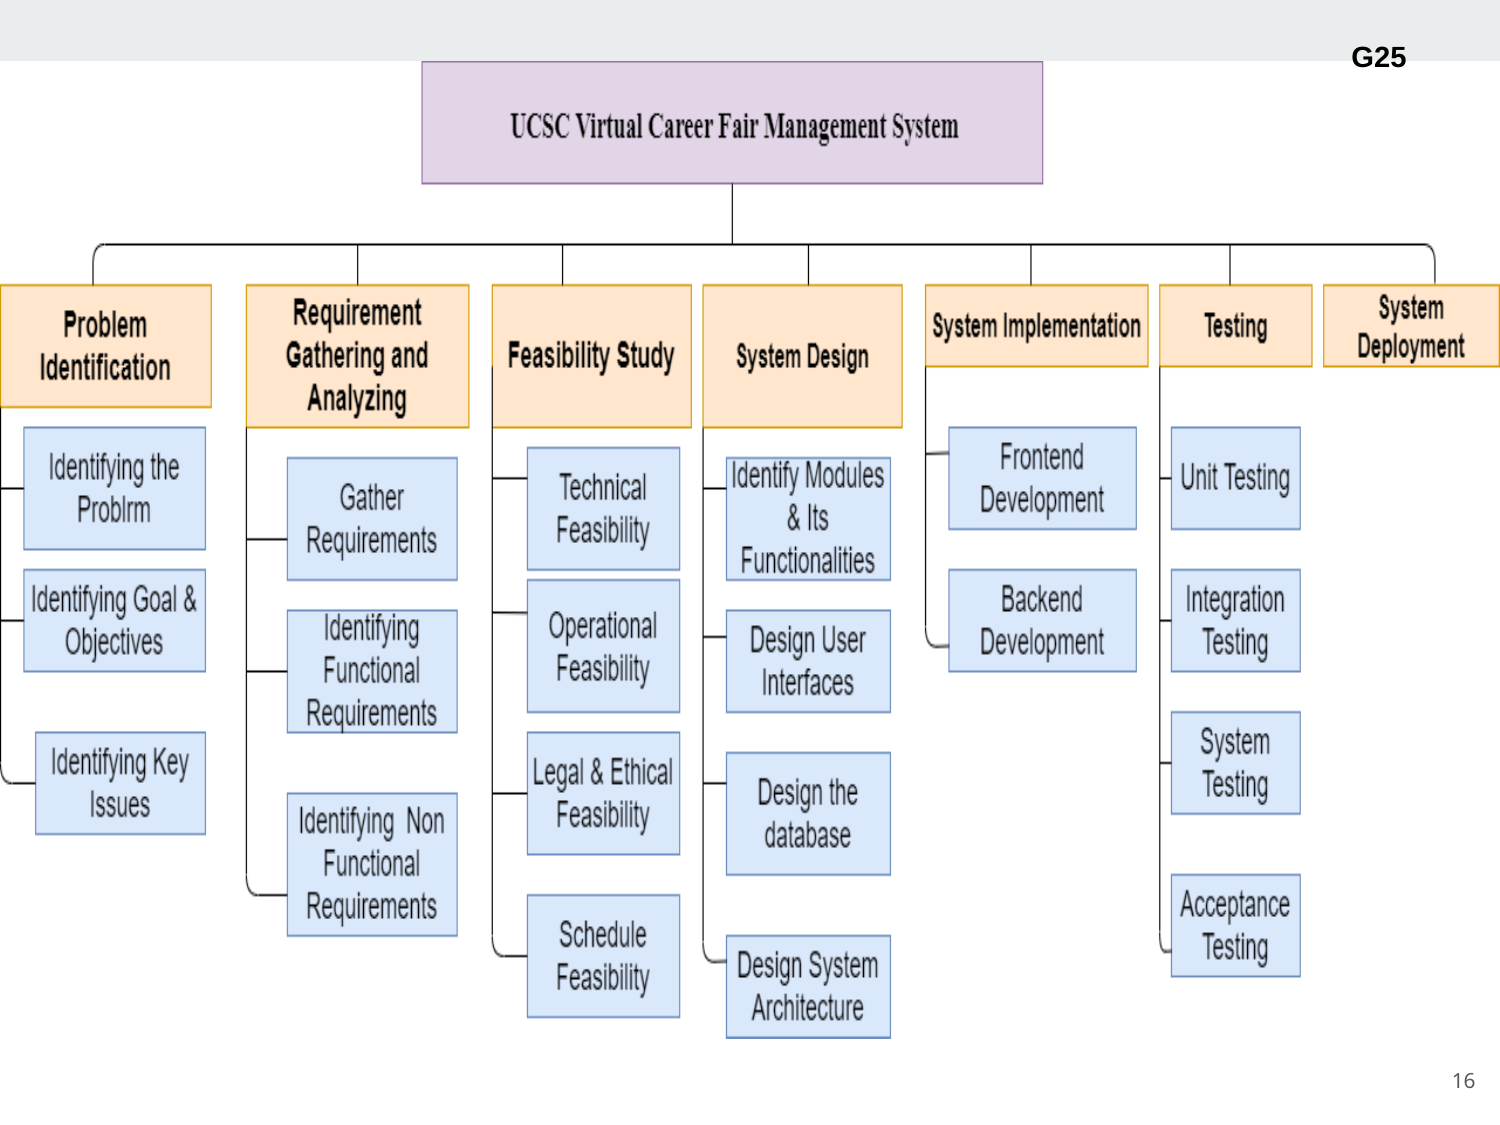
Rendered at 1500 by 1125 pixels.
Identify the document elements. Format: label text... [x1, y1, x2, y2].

text_box G25 [1336, 31, 1479, 59]
slide_number 16 [1400, 1047, 1491, 1125]
picture [0, 61, 1500, 1040]
